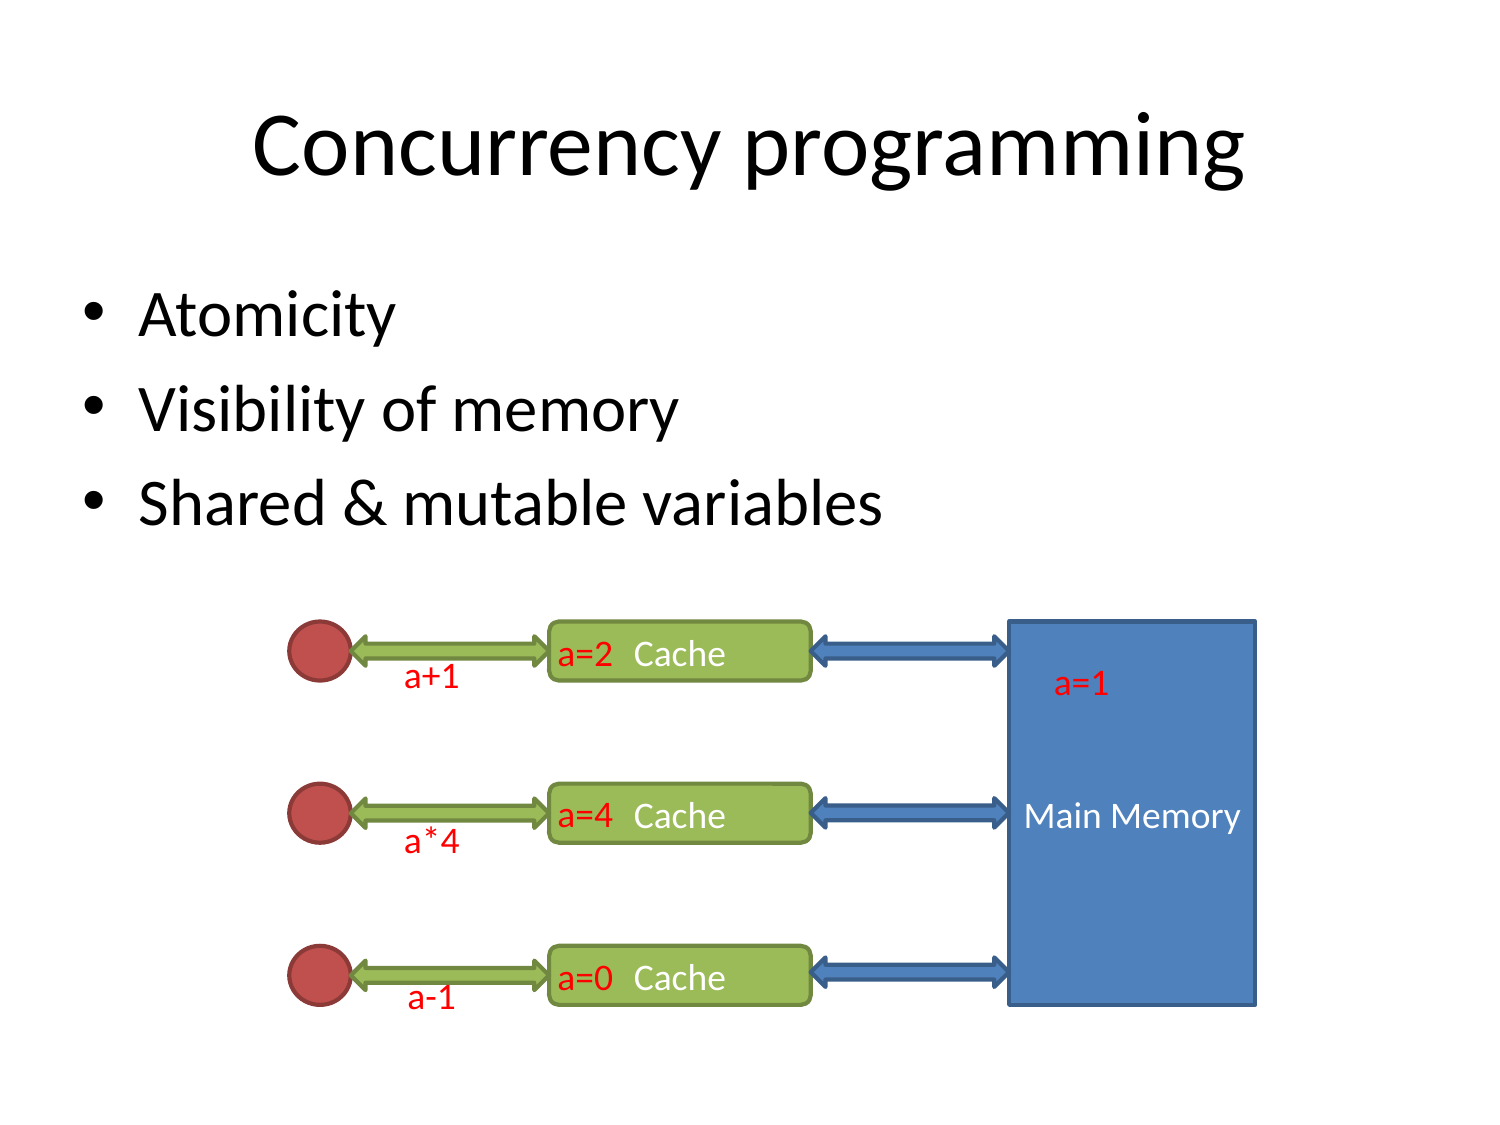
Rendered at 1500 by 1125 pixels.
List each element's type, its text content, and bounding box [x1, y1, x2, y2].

list Atomicity Visibility of memory Shared & mutable variables [74, 261, 1426, 1006]
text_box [288, 620, 1256, 1026]
title Concurrency programming [74, 44, 1426, 234]
